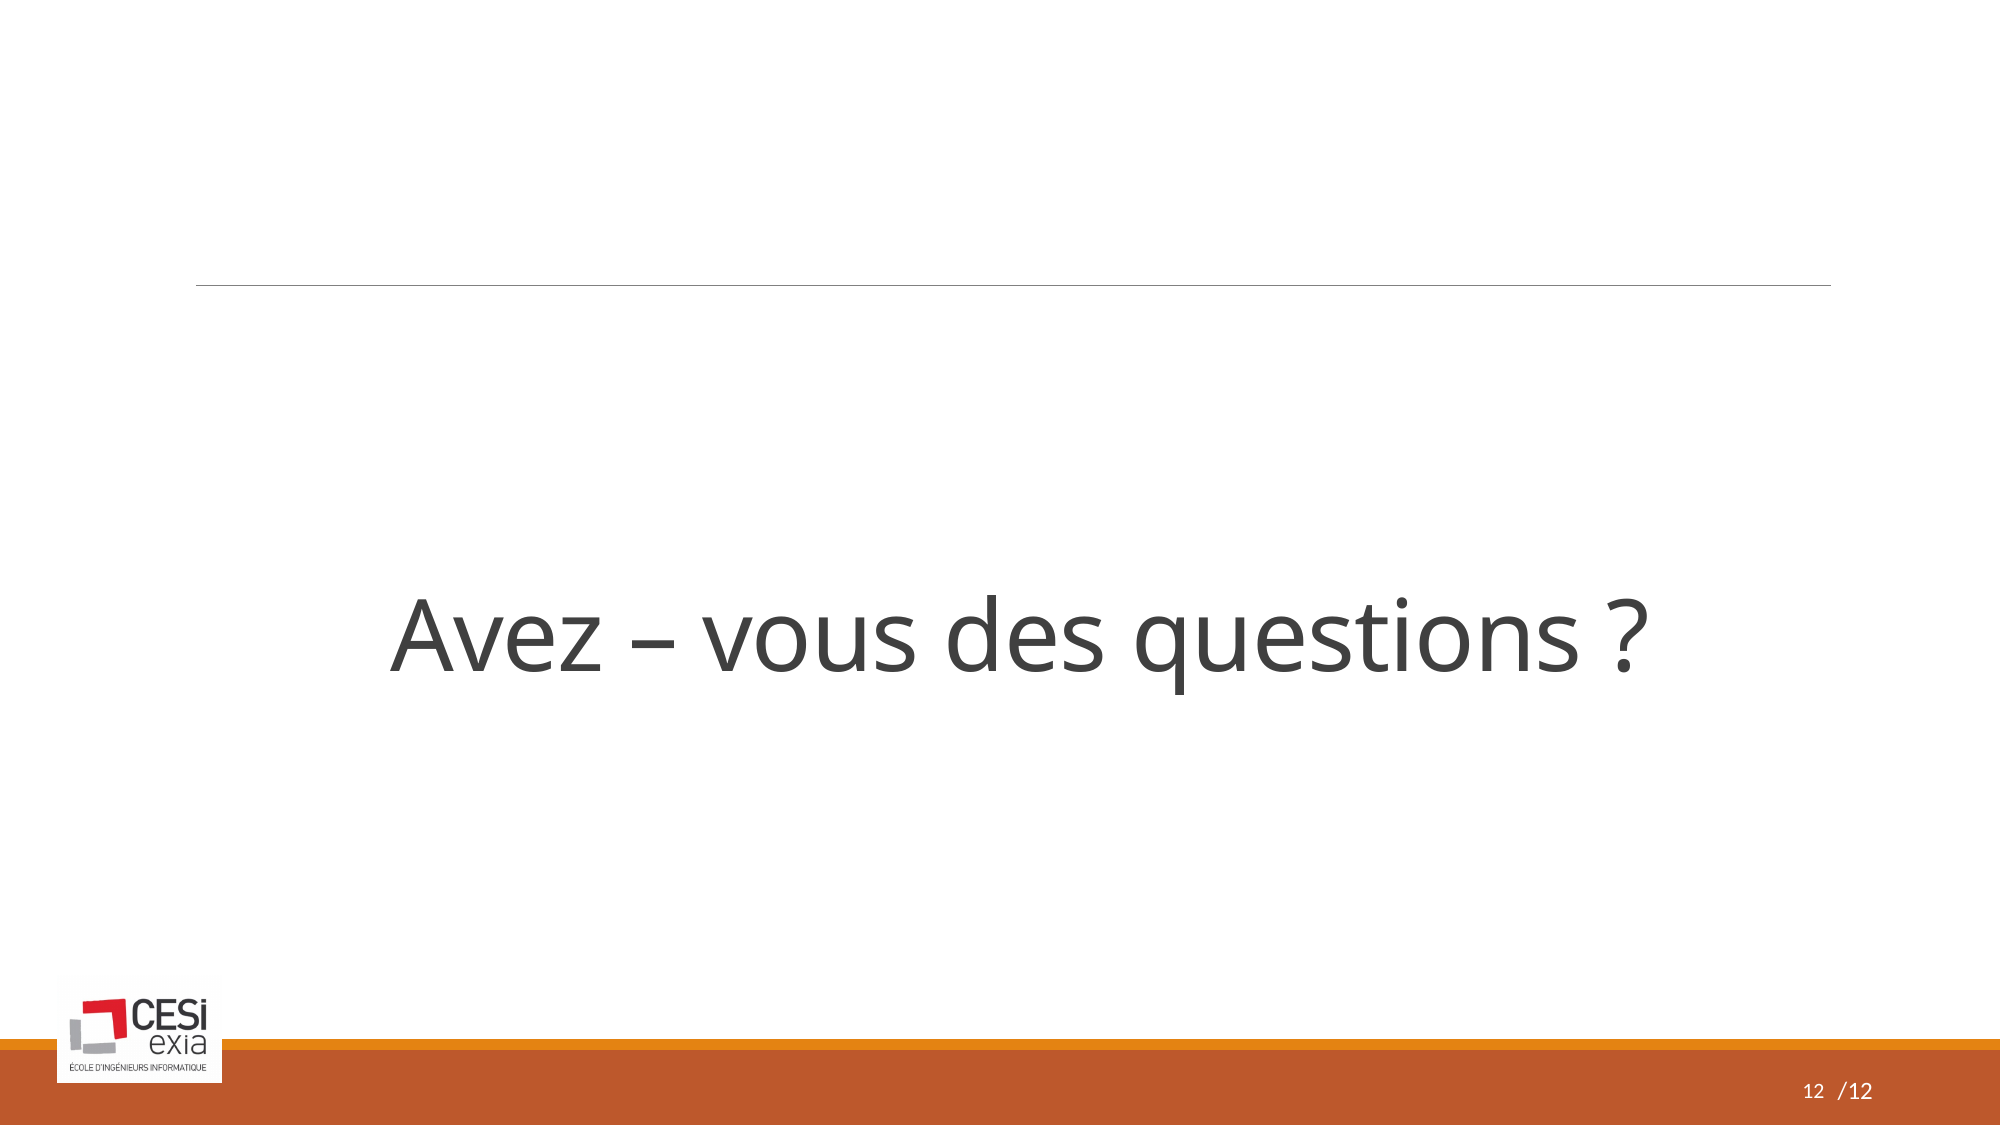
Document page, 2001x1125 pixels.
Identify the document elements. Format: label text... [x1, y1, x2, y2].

title Avez – vous des questions ? [195, 461, 1846, 700]
text_box /12 [1822, 1066, 1888, 1112]
picture [56, 975, 223, 1084]
slide_number 12 [1624, 1059, 1840, 1120]
